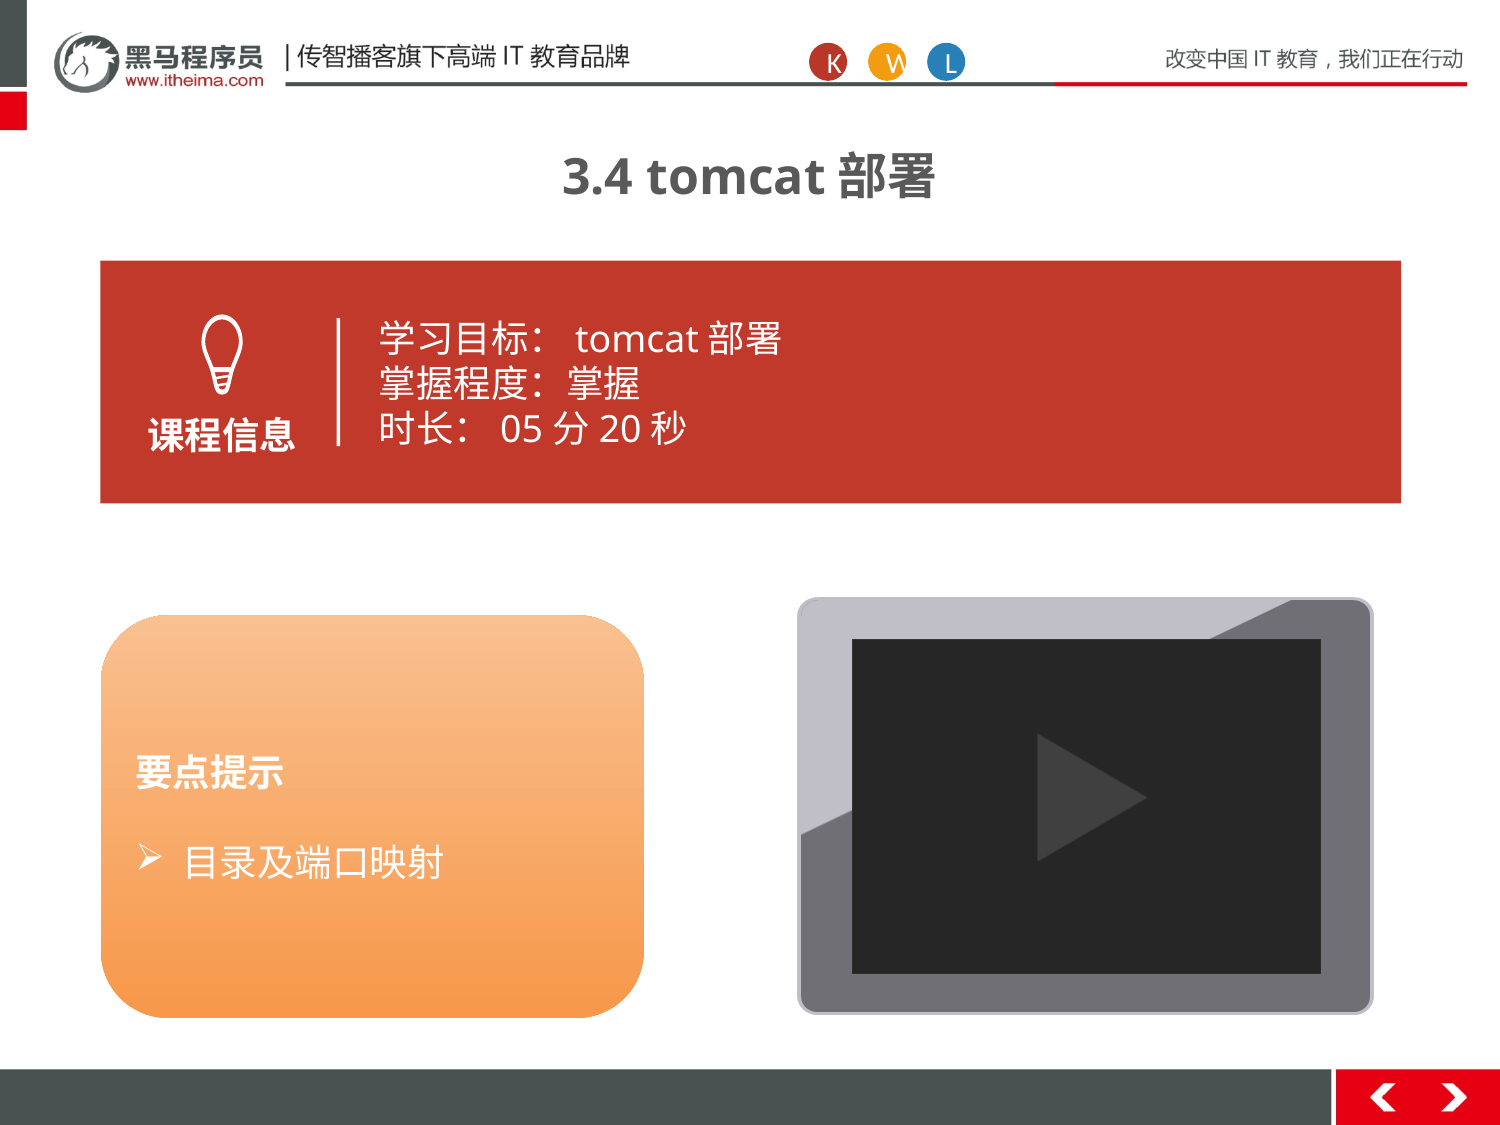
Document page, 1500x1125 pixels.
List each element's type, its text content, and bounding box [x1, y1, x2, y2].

text_box 3.4 tomcat部署 [0, 137, 1500, 209]
text_box 学习目标：tomcat部署 掌握程度：掌握 时长：05分20秒 [364, 307, 1317, 458]
picture [0, 0, 1500, 137]
picture [0, 209, 1500, 1125]
text_box W [866, 40, 909, 83]
text_box [335, 316, 342, 448]
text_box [130, 314, 314, 466]
text_box L [925, 40, 968, 83]
text_box [98, 258, 1403, 505]
text_box K [806, 40, 850, 83]
text_box 要点提示 目录及端口映射 [100, 615, 644, 1019]
